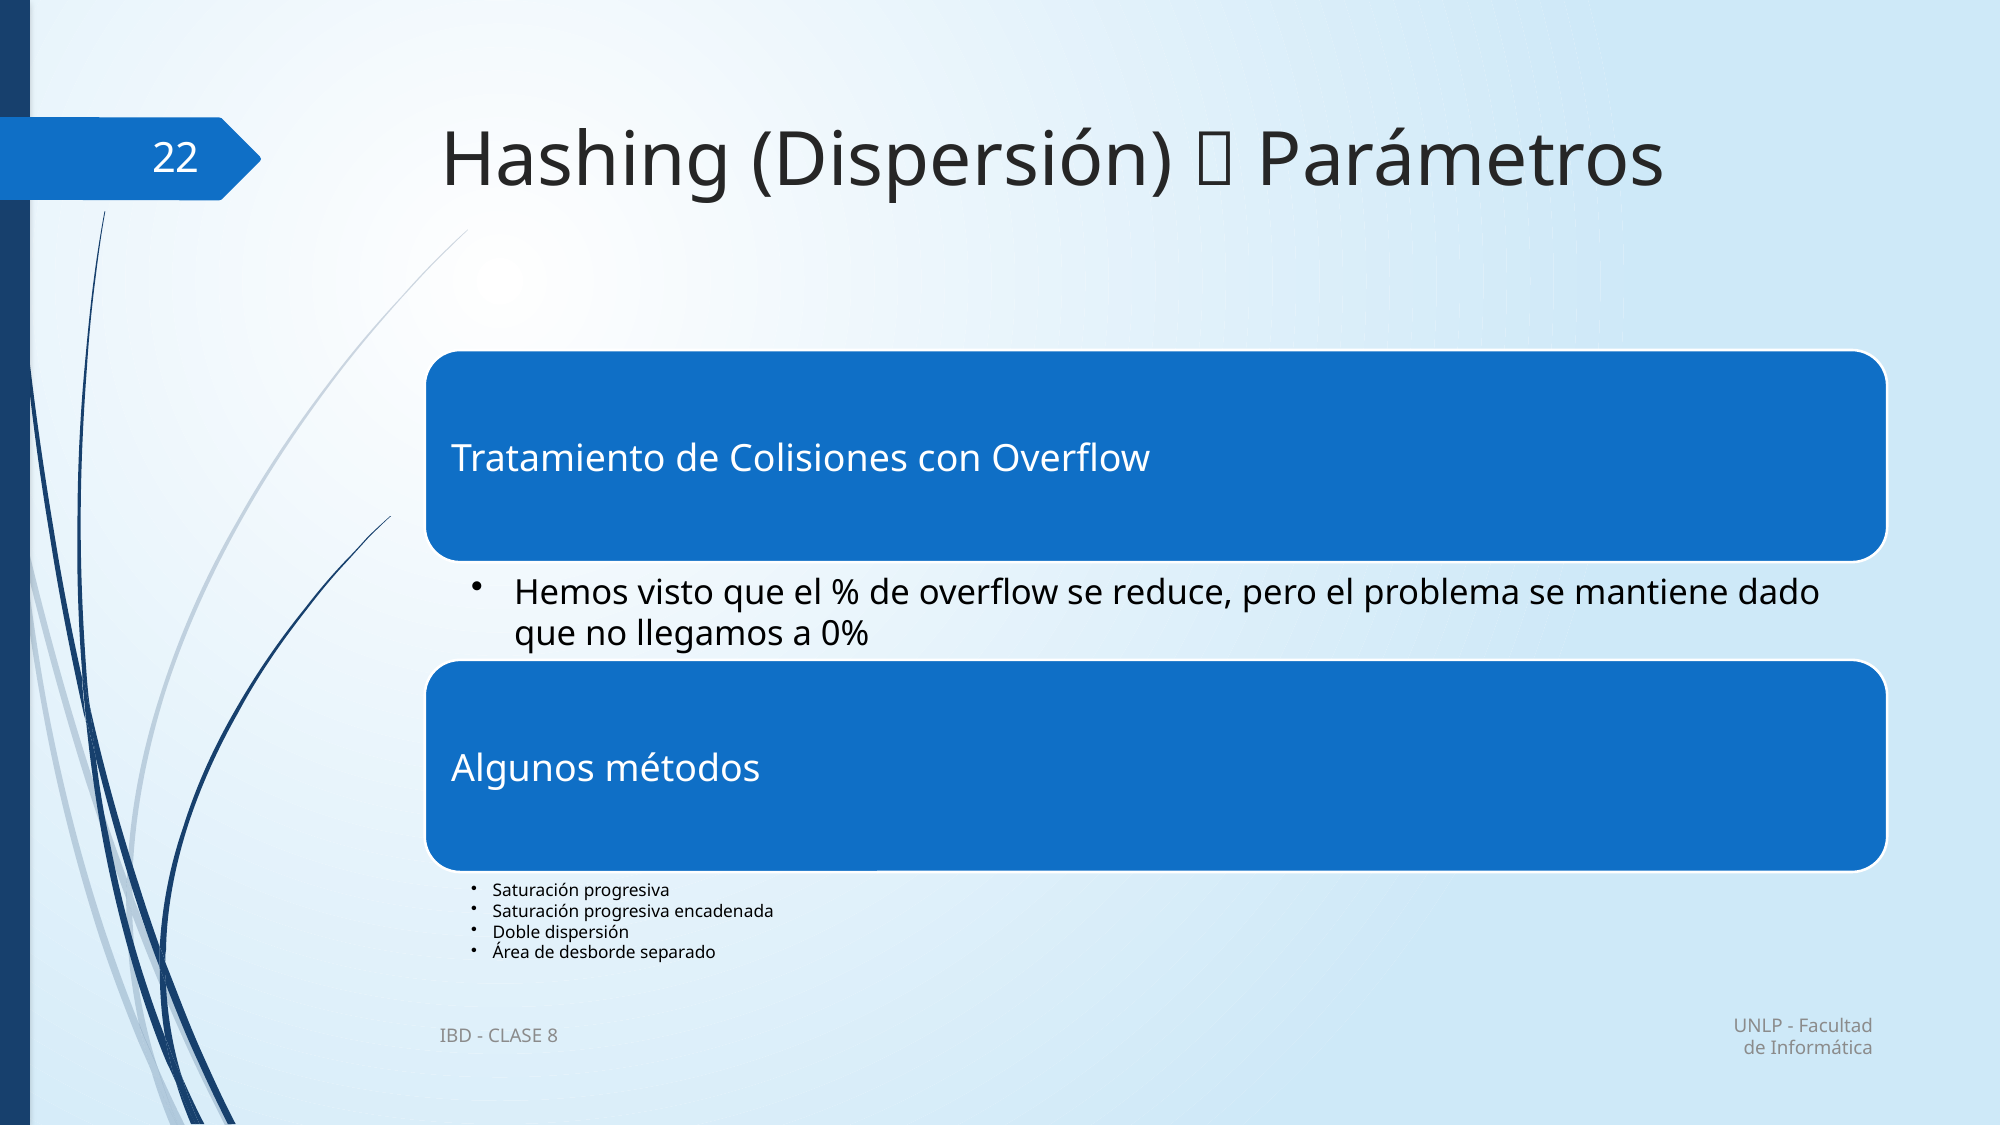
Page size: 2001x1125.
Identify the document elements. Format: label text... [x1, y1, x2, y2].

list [424, 349, 1888, 971]
footer IBD - CLASE 8 [424, 1006, 1675, 1067]
slide_number 22 [87, 129, 216, 190]
title Hashing (Dispersión)  Parámetros [425, 102, 1888, 313]
slide_number UNLP - Facultad de Informática [1699, 1005, 1888, 1067]
